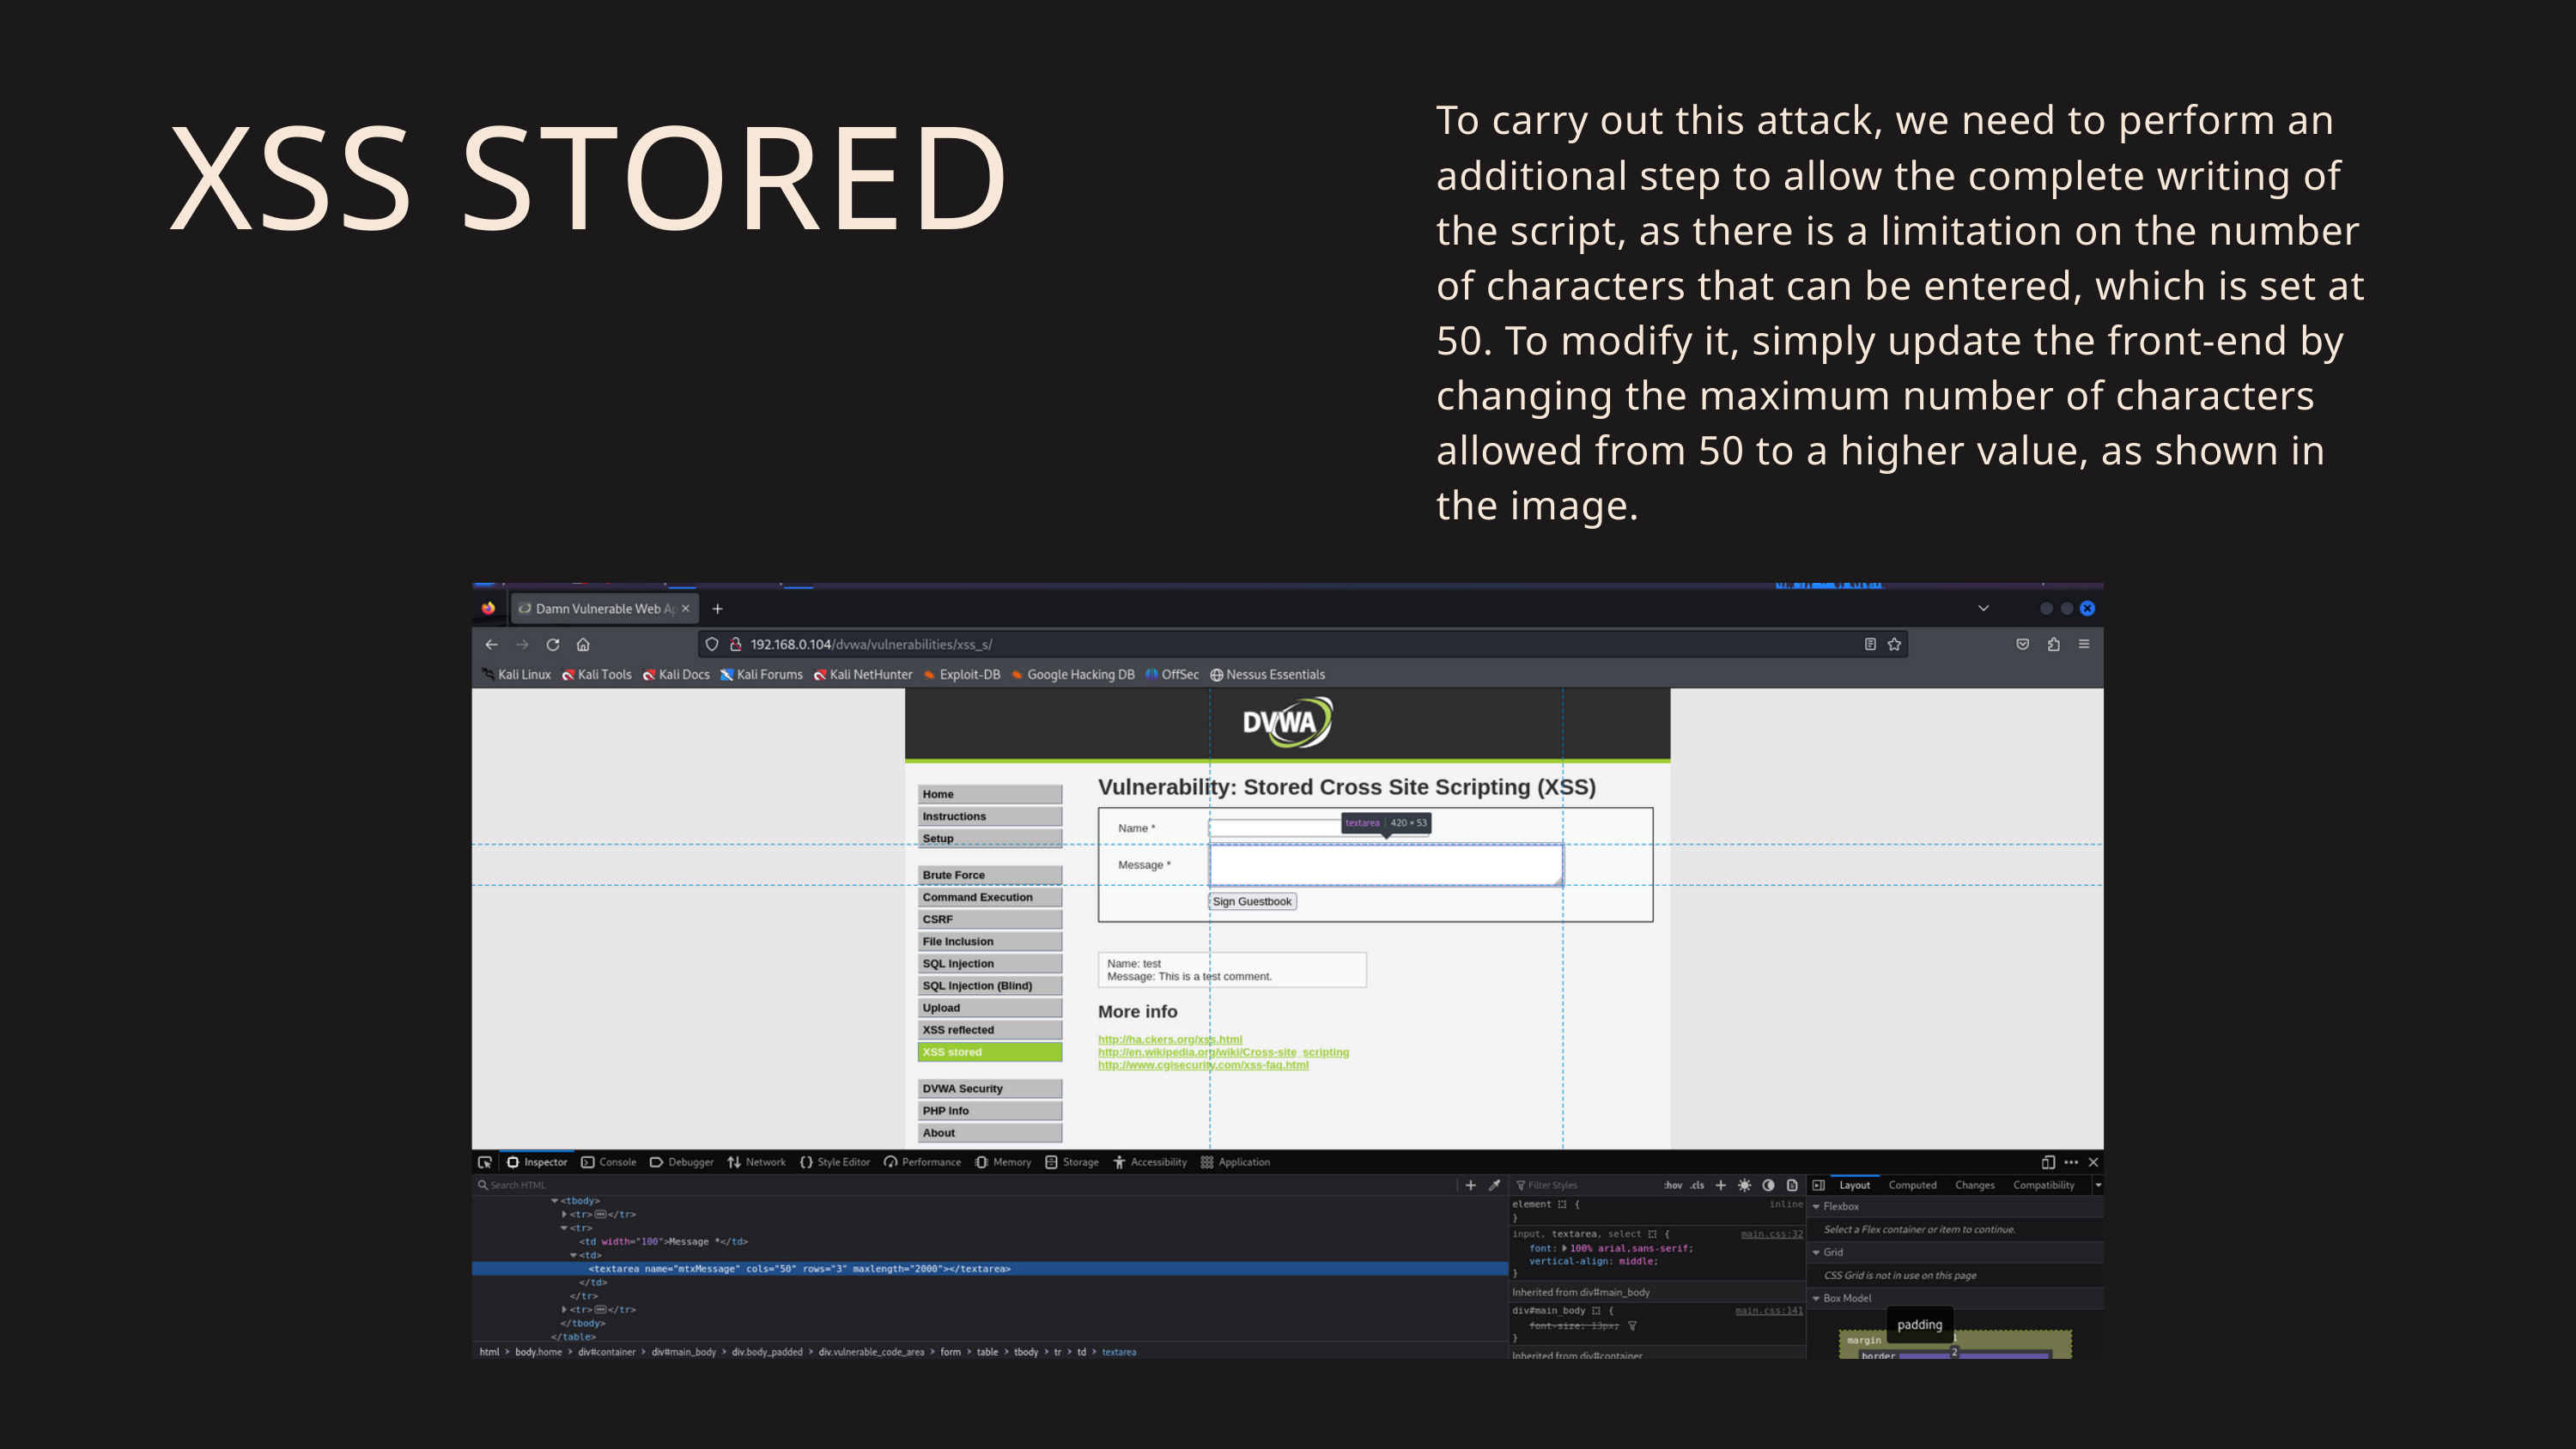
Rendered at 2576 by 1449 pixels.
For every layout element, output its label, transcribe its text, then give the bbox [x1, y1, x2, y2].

text_box [471, 583, 2105, 1359]
text_box XSS STORED [169, 100, 1115, 258]
text_box To carry out this attack, we need to perform an additional step to allow the complete writing of the script, as there is a limitation on the number of characters that can be entered, which is set at 50. To modify it, simply update the front-end by changing the maximum number of characters allowed from 50 to a higher value, as shown in the image. [1436, 87, 2388, 528]
